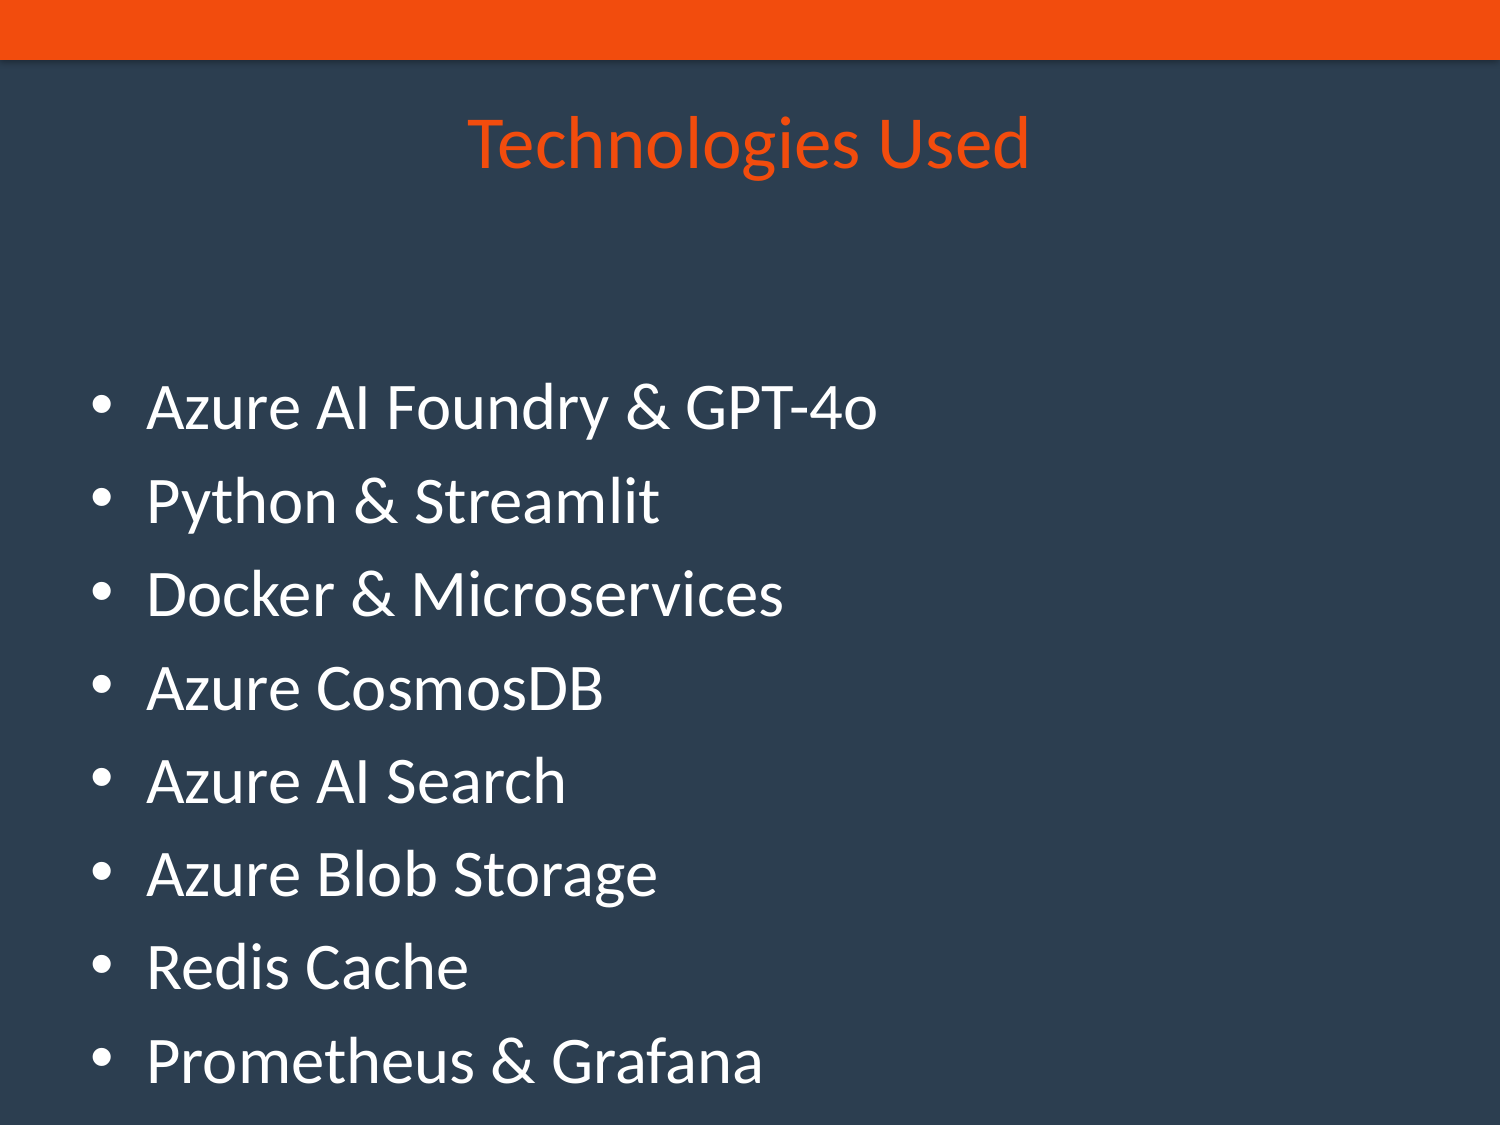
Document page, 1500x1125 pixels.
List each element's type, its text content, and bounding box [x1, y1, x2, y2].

title Technologies Used [75, 69, 1425, 233]
text_box [0, 0, 1500, 61]
list Azure AI Foundry & GPT-4o Python & Streamlit Docker & Microservices Azure CosmosDB Azure AI Search Azure Blob Storage Redis Cache Prometheus & Grafana [75, 262, 1425, 1005]
